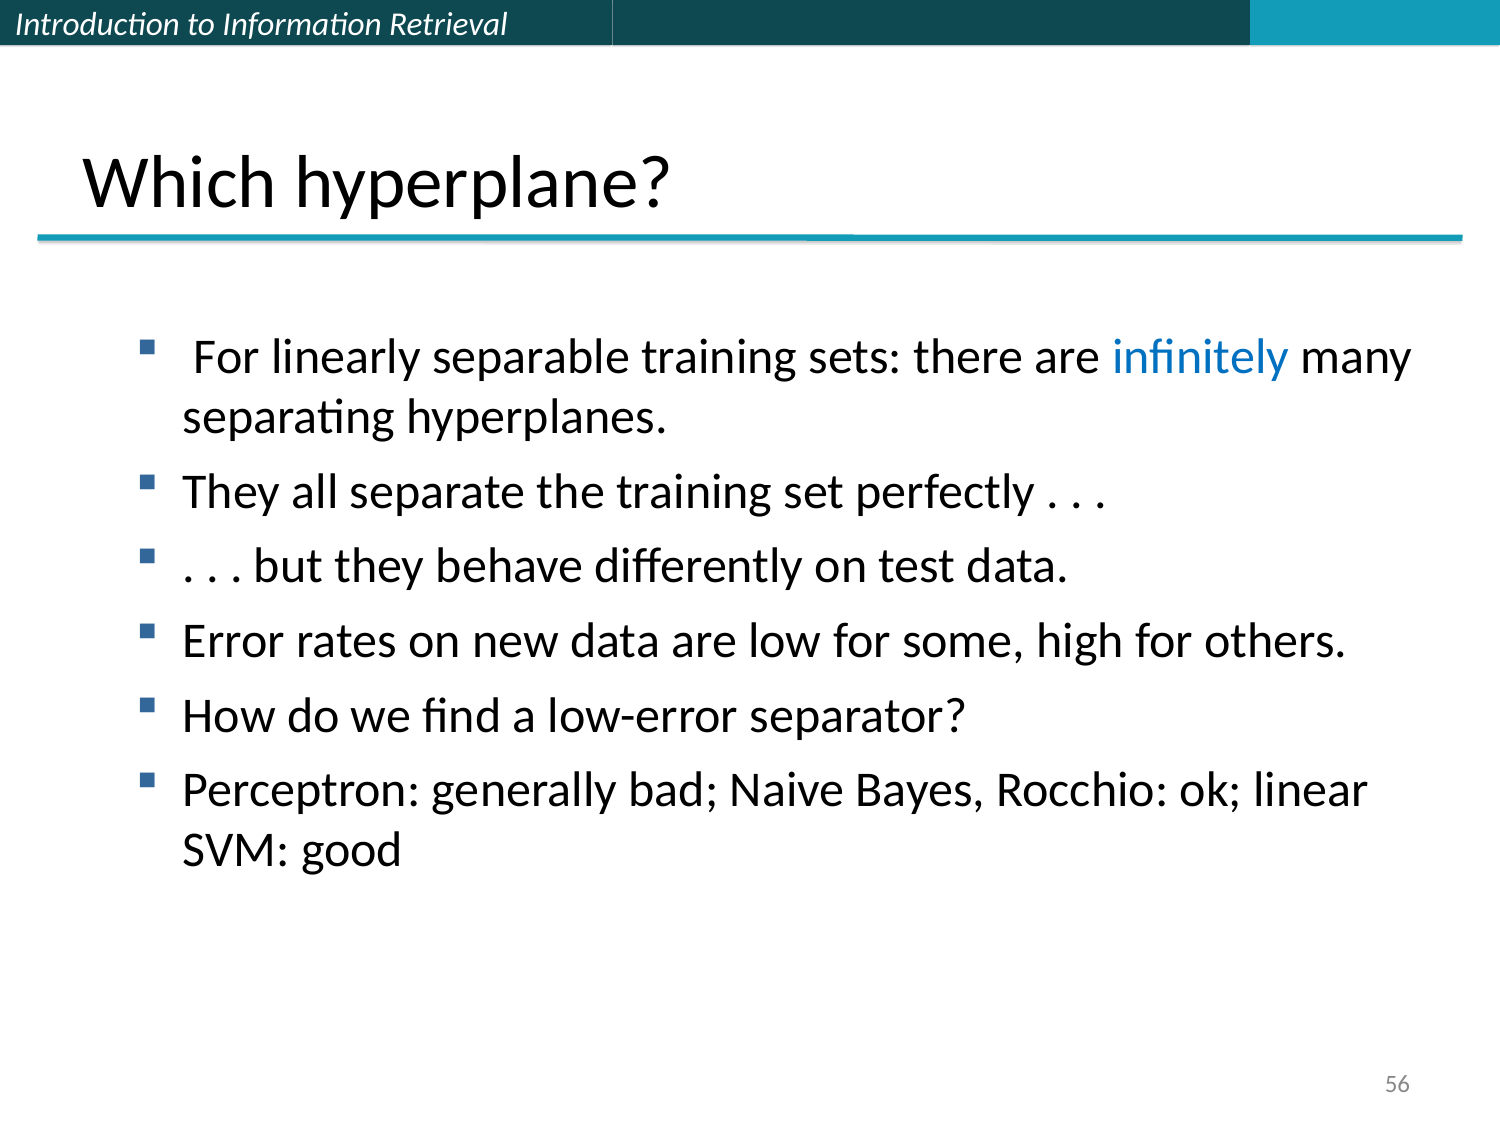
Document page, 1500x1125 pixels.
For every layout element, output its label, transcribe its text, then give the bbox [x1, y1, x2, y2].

text_box Which hyperplane? [0, 0, 1500, 231]
text_box [1253, 0, 1406, 50]
text_box For linearly separable training sets: there are infinitely many separating hyperplanes. They all separate the training set perfectly . . . . . . but they behave differently on test data. Error rates on new data are low for some, high for others. How do we find a low-error separator? Perceptron: generally bad; Naive Bayes, Rocchio: ok; linear SVM: good [46, 316, 1442, 1102]
